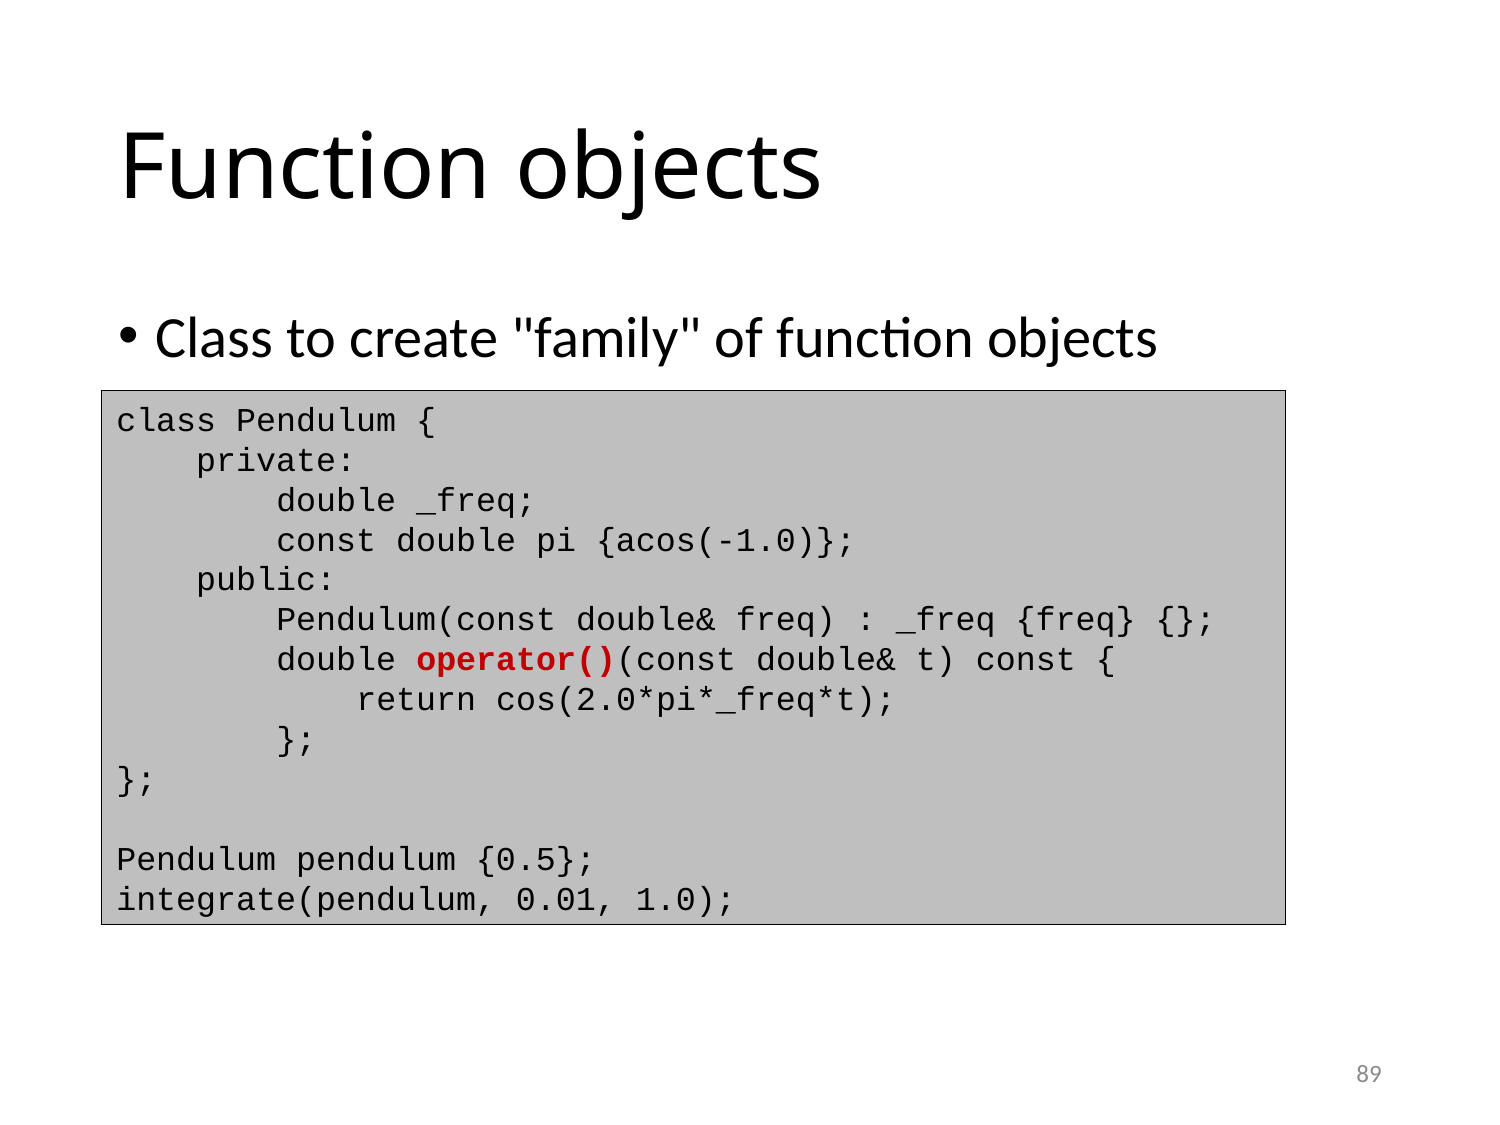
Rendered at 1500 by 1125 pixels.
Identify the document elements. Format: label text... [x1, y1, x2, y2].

text_box class Pendulum { private: double _freq; const double pi {acos(-1.0)}; public: Pendulum(const double& freq) : _freq {freq} {}; double operator()(const double& t) const { return cos(2.0*pi*_freq*t); }; }; Pendulum pendulum {0.5}; integrate(pendulum, 0.01, 1.0); [101, 390, 1286, 925]
slide_number 89 [1059, 1042, 1397, 1103]
list Class to create "family" of function objects [103, 299, 1397, 1014]
title Function objects [103, 59, 1397, 278]
